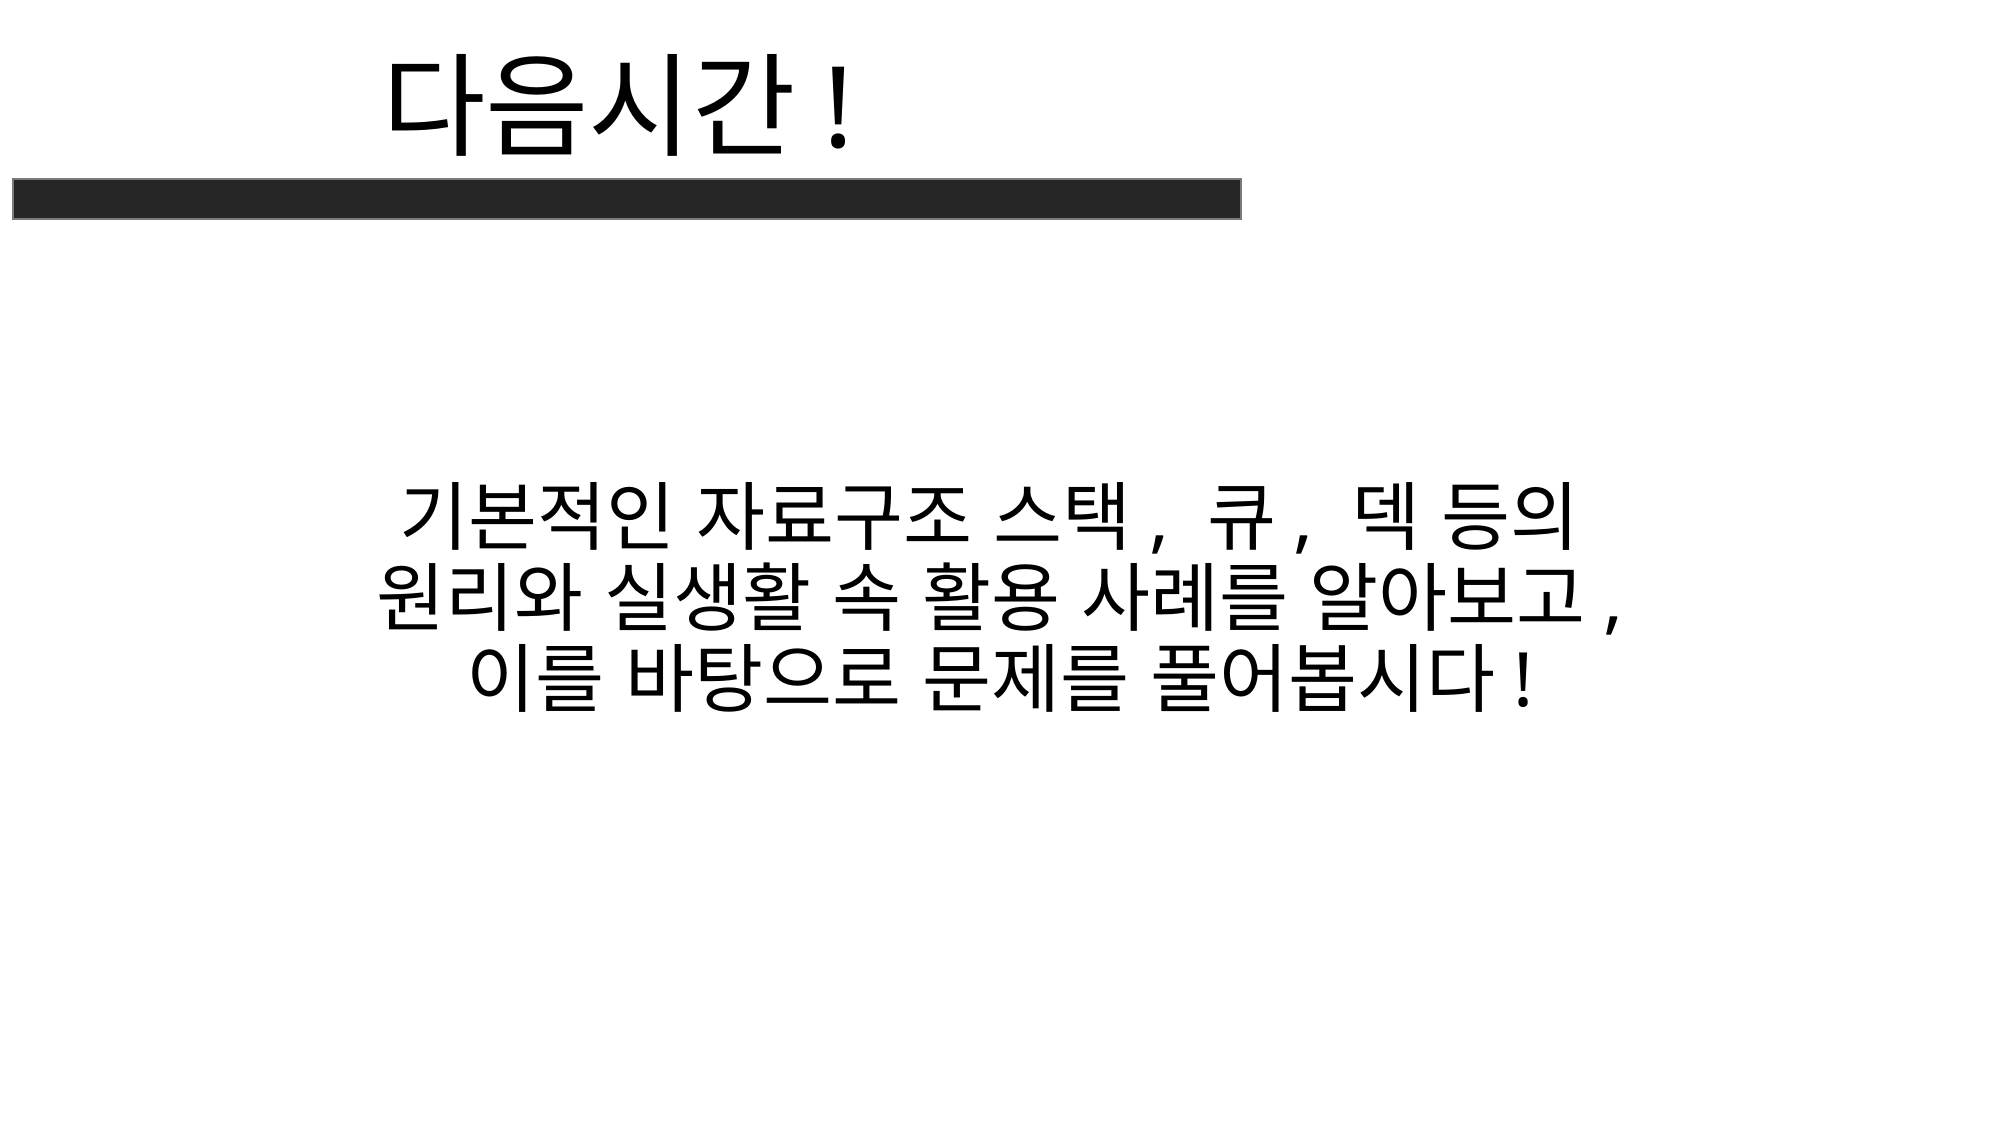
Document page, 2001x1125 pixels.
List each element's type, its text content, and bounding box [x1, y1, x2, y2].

text_box [12, 178, 1242, 220]
text_box 기본적인 자료구조 스택, 큐, 덱 등의 원리와 실생활 속 활용 사례를 알아보고, 이를 바탕으로 문제를 풀어봅시다! [0, 427, 2000, 730]
text_box 다음시간! [0, 34, 1275, 180]
